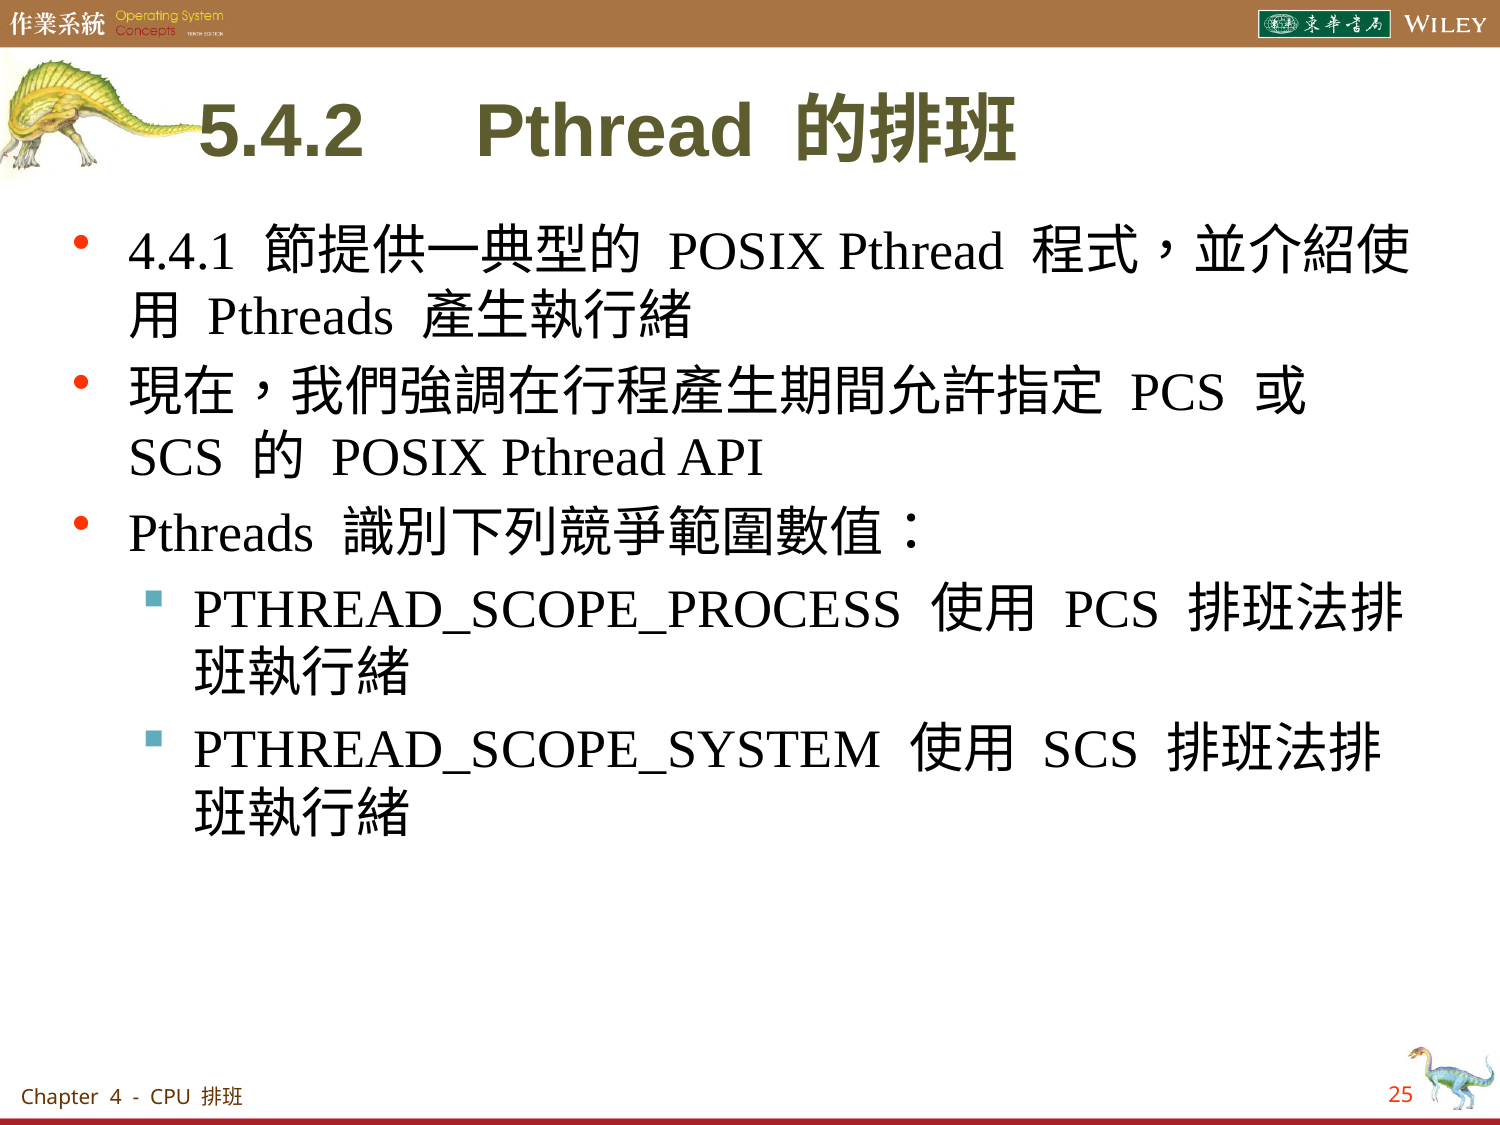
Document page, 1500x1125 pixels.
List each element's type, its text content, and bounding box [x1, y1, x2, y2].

footer Chapter 4 - CPU 排班 [5, 1076, 850, 1118]
slide_number 25 [1340, 1076, 1429, 1118]
picture [0, 0, 1500, 1125]
list 4.4.1 節提供一典型的 POSIX Pthread 程式，並介紹使用 Pthreads 產生執行緒 現在，我們強調在行程產生期間允許指定 PCS 或 SCS 的 POSIX Pthread API Pthreads 識別下列競爭範圍數值： PTHREAD_SCOPE_PROCESS 使用 PCS 排班法排班執行緒 PTHREAD_SCOPE_SYSTEM 使用 SCS 排班法排班執行緒 [57, 208, 1437, 1047]
title 5.4.2 Pthread 的排班 [183, 66, 1439, 186]
